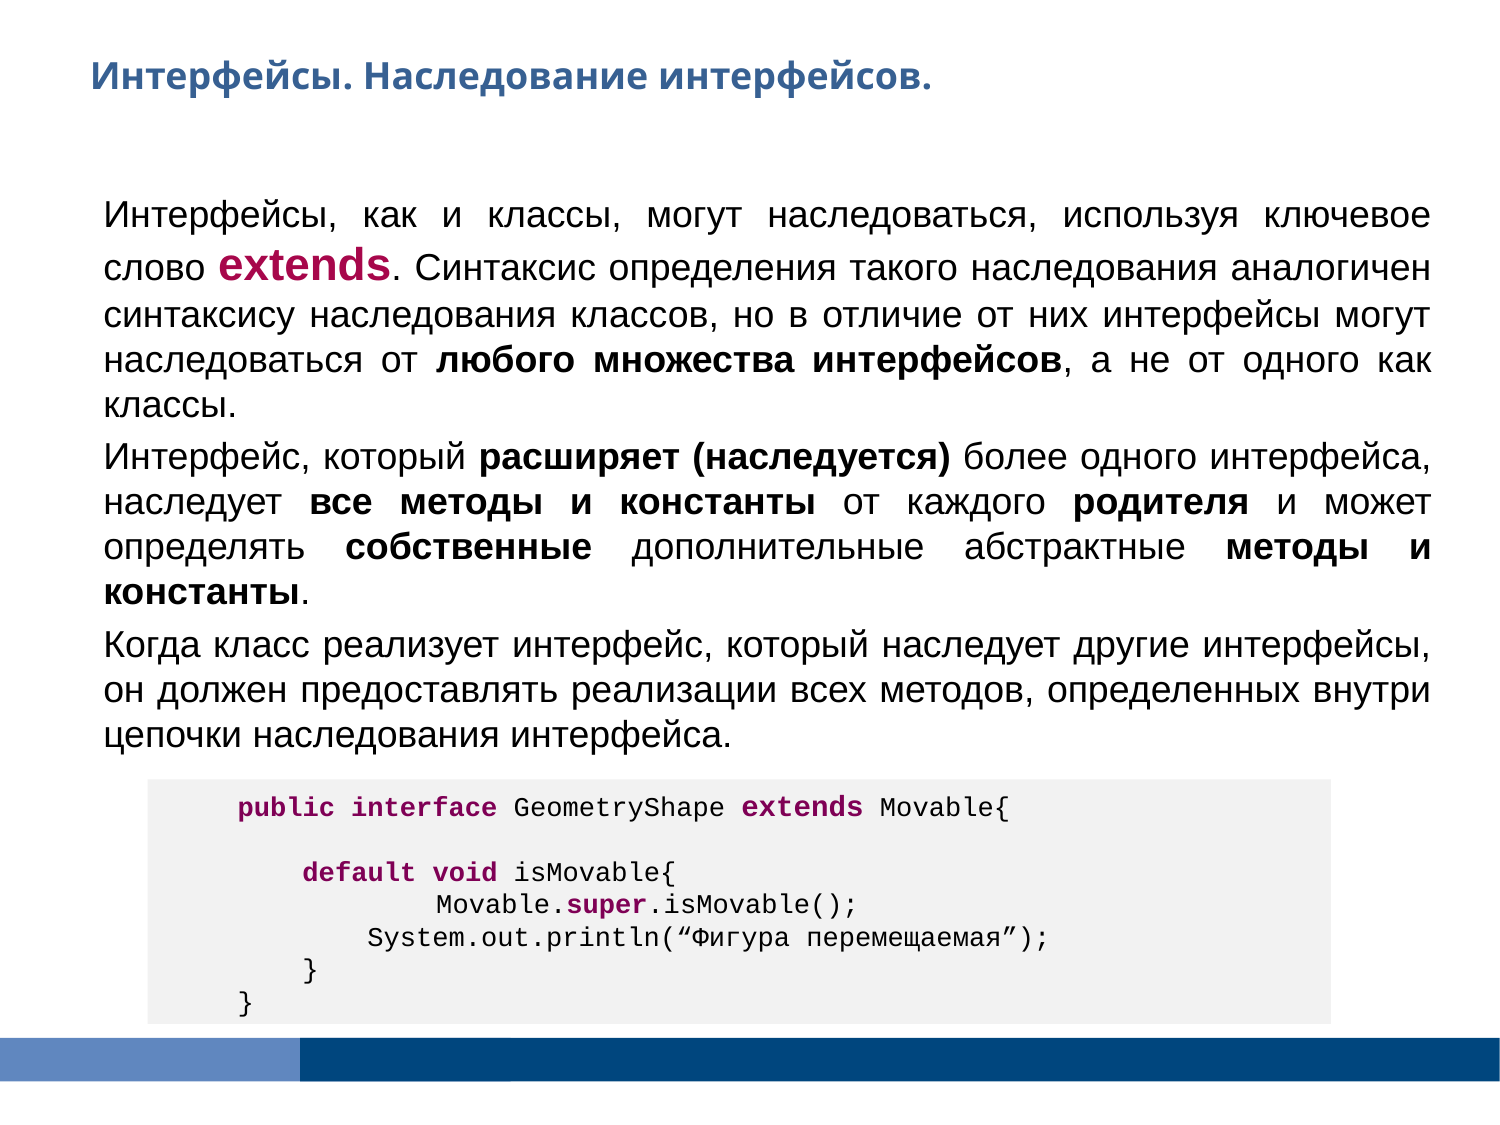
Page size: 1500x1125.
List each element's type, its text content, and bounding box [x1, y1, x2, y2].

text_box Интерфейсы, как и классы, могут наследоваться, используя ключевое слово extends. Синтаксис определения такого наследования аналогичен синтаксису наследования классов, но в отличие от них интерфейсы могут наследоваться от любого множества интерфейсов, а не от одного как классы. Интерфейс, который расширяет (наследуется) более одного интерфейса, наследует все методы и константы от каждого родителя и может определять собственные дополнительные абстрактные методы и константы. Когда класс реализует интерфейс, который наследует другие интерфейсы, он должен предоставлять реализации всех методов, определенных внутри цепочки наследования интерфейса. [88, 182, 1447, 998]
text_box Интерфейсы. Наследование интерфейсов. [75, 45, 1425, 163]
text_box public interface GeometryShape extends Movable{ default void isMovable{ Movable.super.isMovable(); System.out.println(“Фигура перемещаемая”); } } [147, 779, 1331, 1024]
